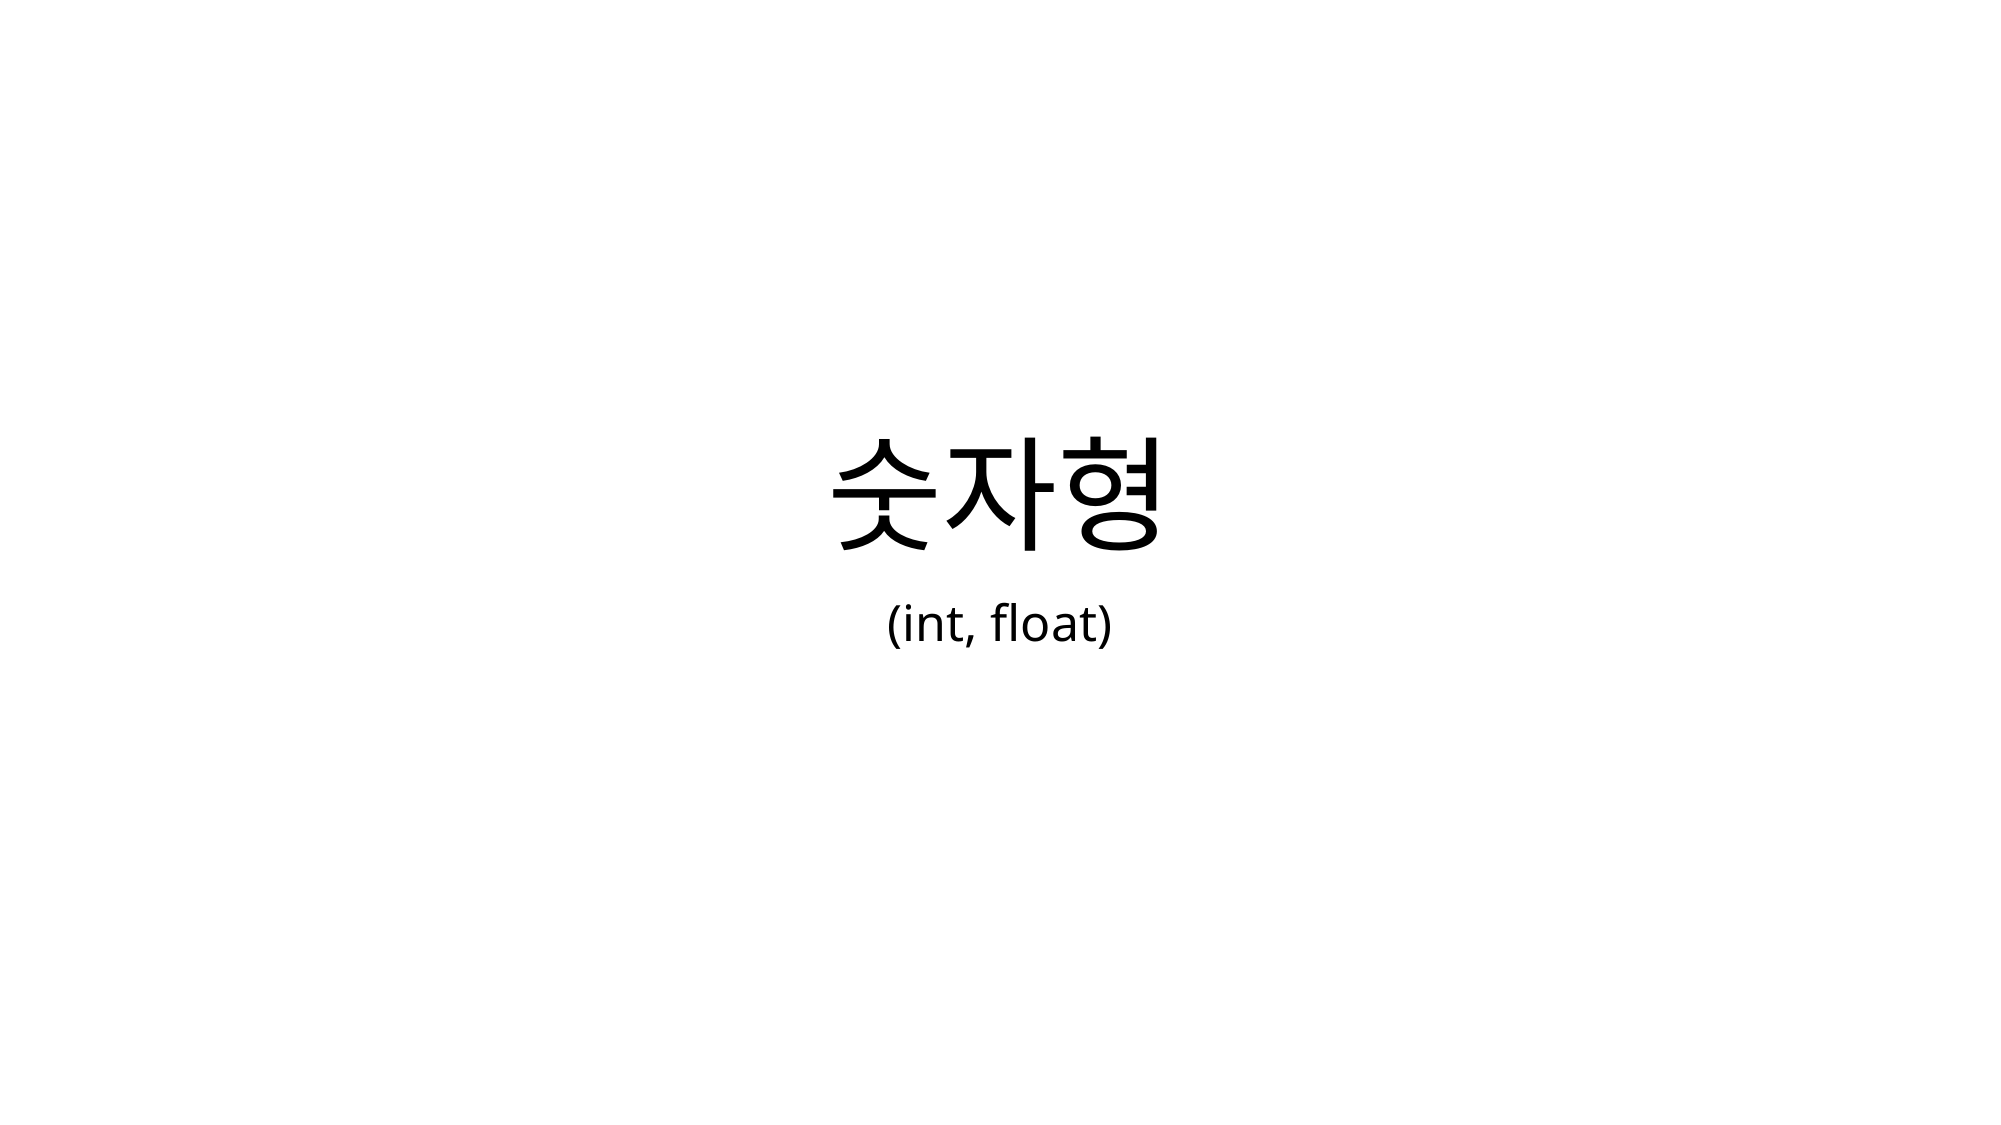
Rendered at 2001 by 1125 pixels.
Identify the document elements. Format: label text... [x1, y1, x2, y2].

subtitle (int, float) [249, 590, 1750, 863]
title 숫자형 [249, 184, 1750, 576]
